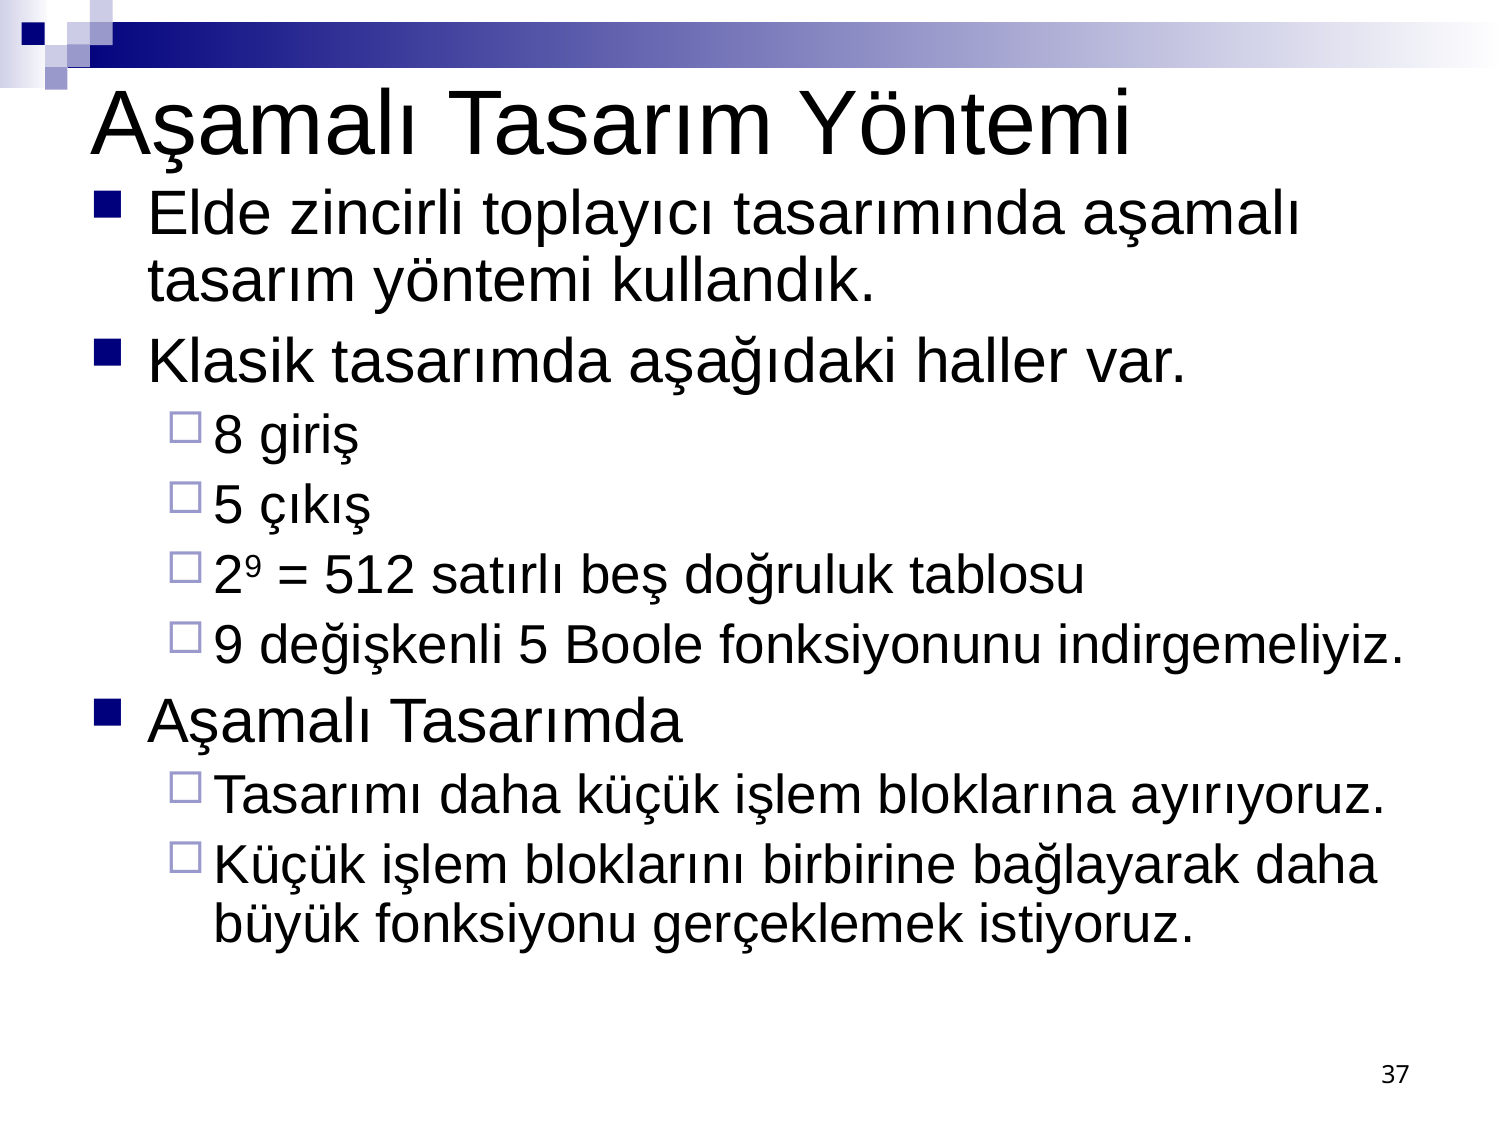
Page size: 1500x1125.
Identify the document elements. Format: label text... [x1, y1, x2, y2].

list Elde zincirli toplayıcı tasarımında aşamalı tasarım yöntemi kullandık. Klasik tasarımda aşağıdaki haller var. 8 giriş 5 çıkış 29 = 512 satırlı beş doğruluk tablosu 9 değişkenli 5 Boole fonksiyonunu indirgemeliyiz. Aşamalı Tasarımda Tasarımı daha küçük işlem bloklarına ayırıyoruz. Küçük işlem bloklarını birbirine bağlayarak daha büyük fonksiyonu gerçeklemek istiyoruz. [74, 172, 1426, 1048]
slide_number 37 [1074, 1048, 1426, 1101]
title Aşamalı Tasarım Yöntemi [74, 74, 1426, 162]
